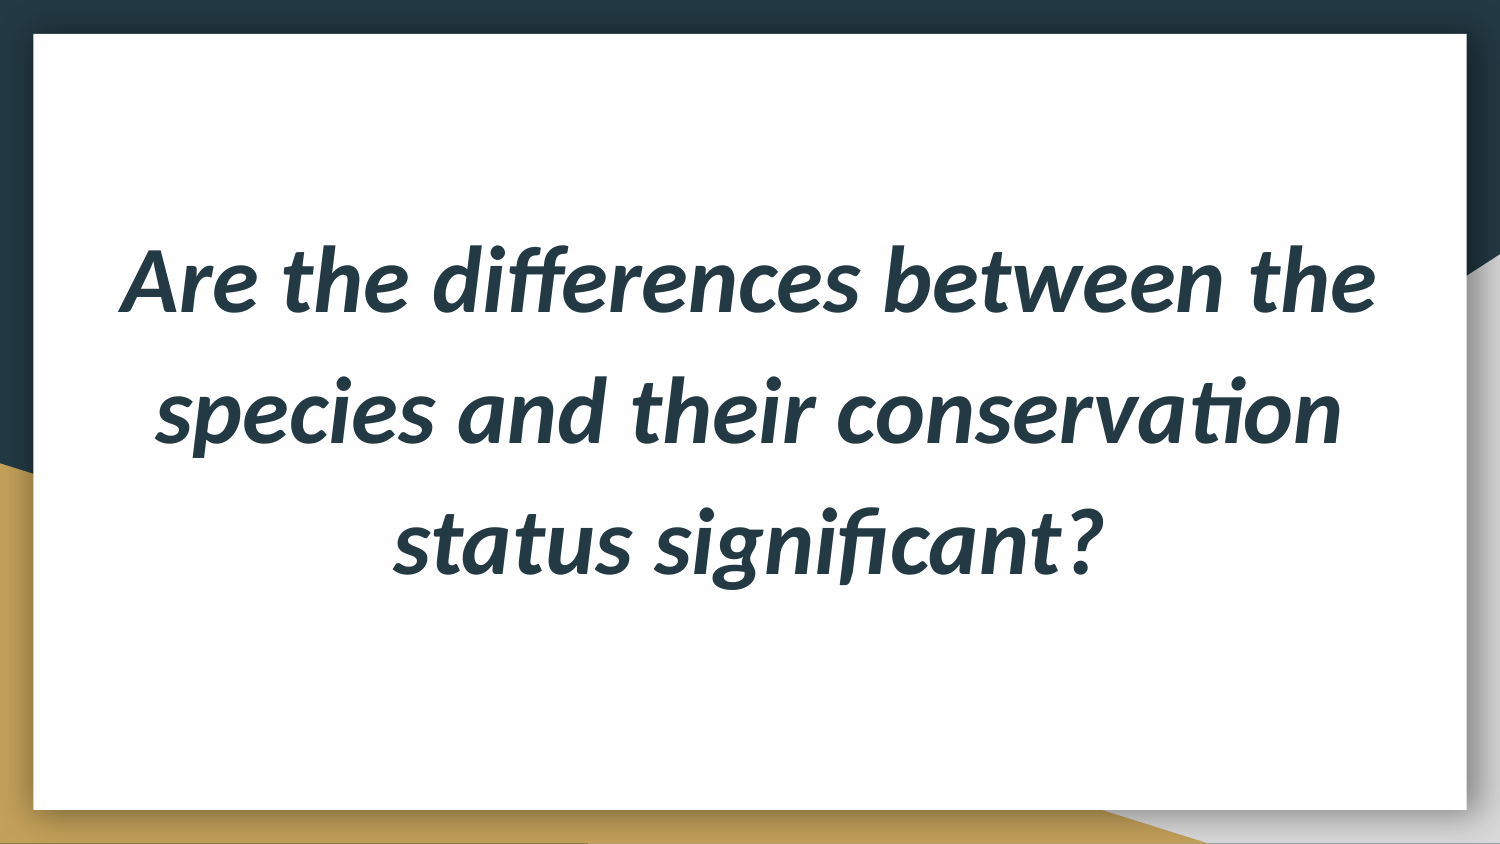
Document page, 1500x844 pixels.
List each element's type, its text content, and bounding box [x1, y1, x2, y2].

title Are the differences between the species and their conservation status significant? [100, 186, 1400, 658]
